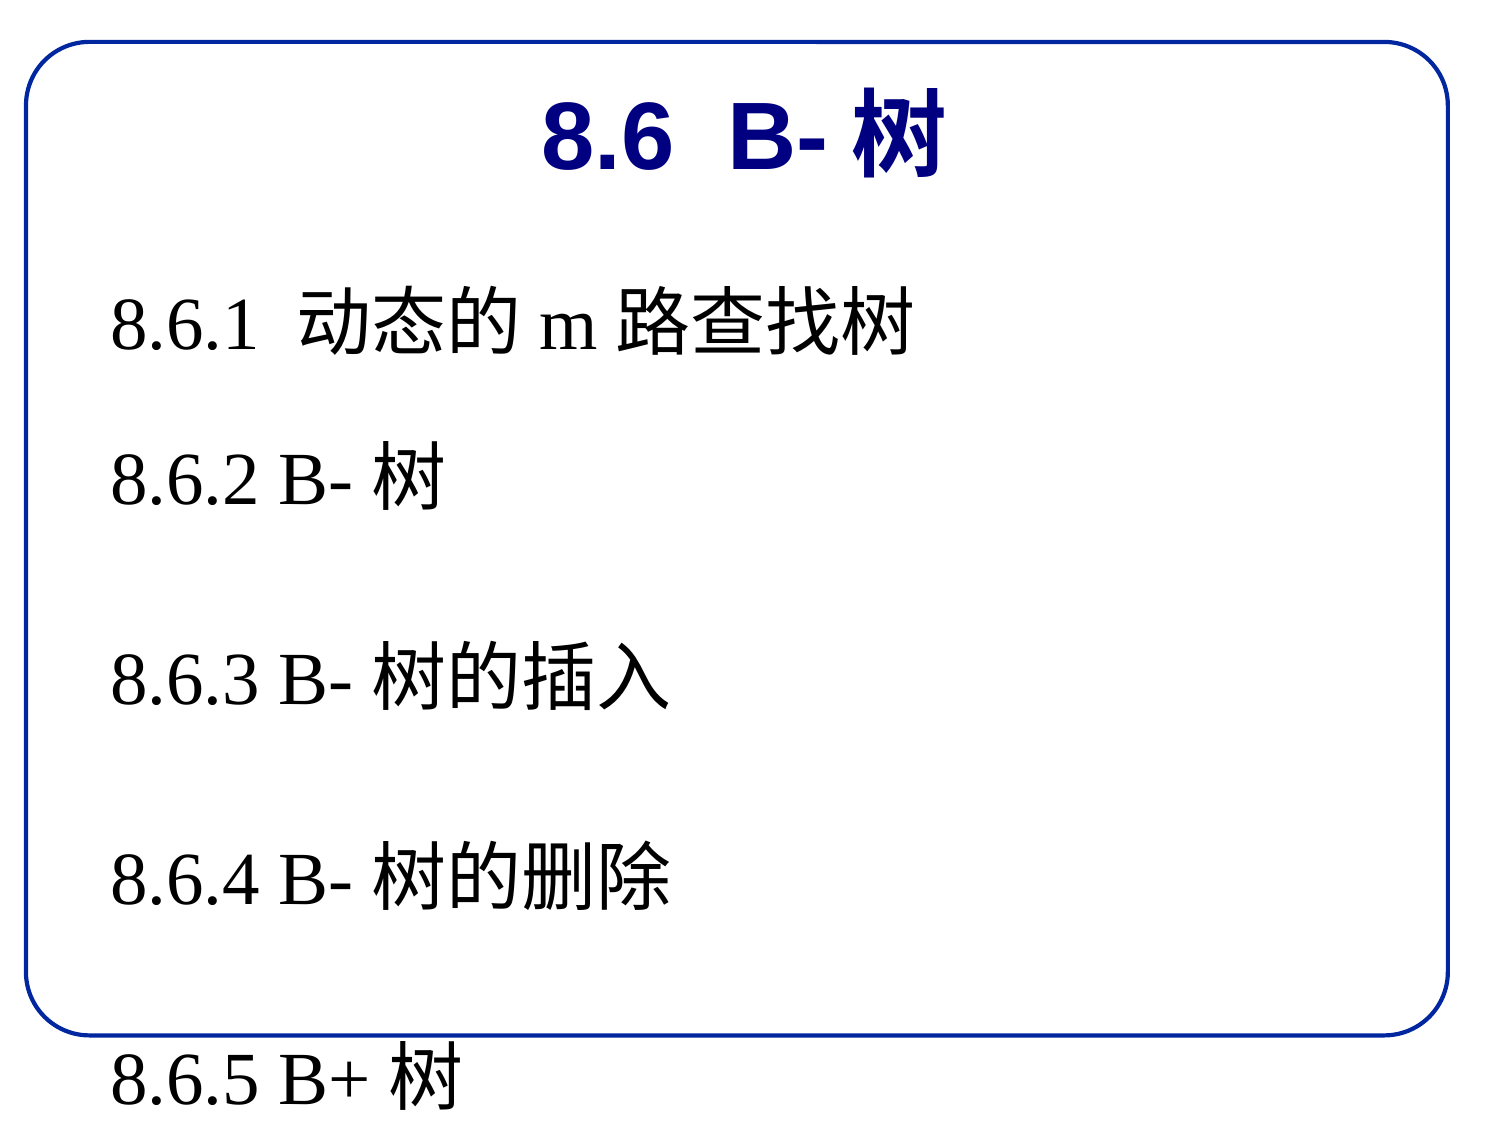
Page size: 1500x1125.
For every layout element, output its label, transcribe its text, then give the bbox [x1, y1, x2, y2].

text_box 8.6.1 动态的m路查找树 8.6.2 B-树 8.6.3 B-树的插入 8.6.4 B-树的删除 8.6.5 B+树 [95, 267, 1393, 1125]
title 8.6 B-树 [106, 66, 1383, 224]
